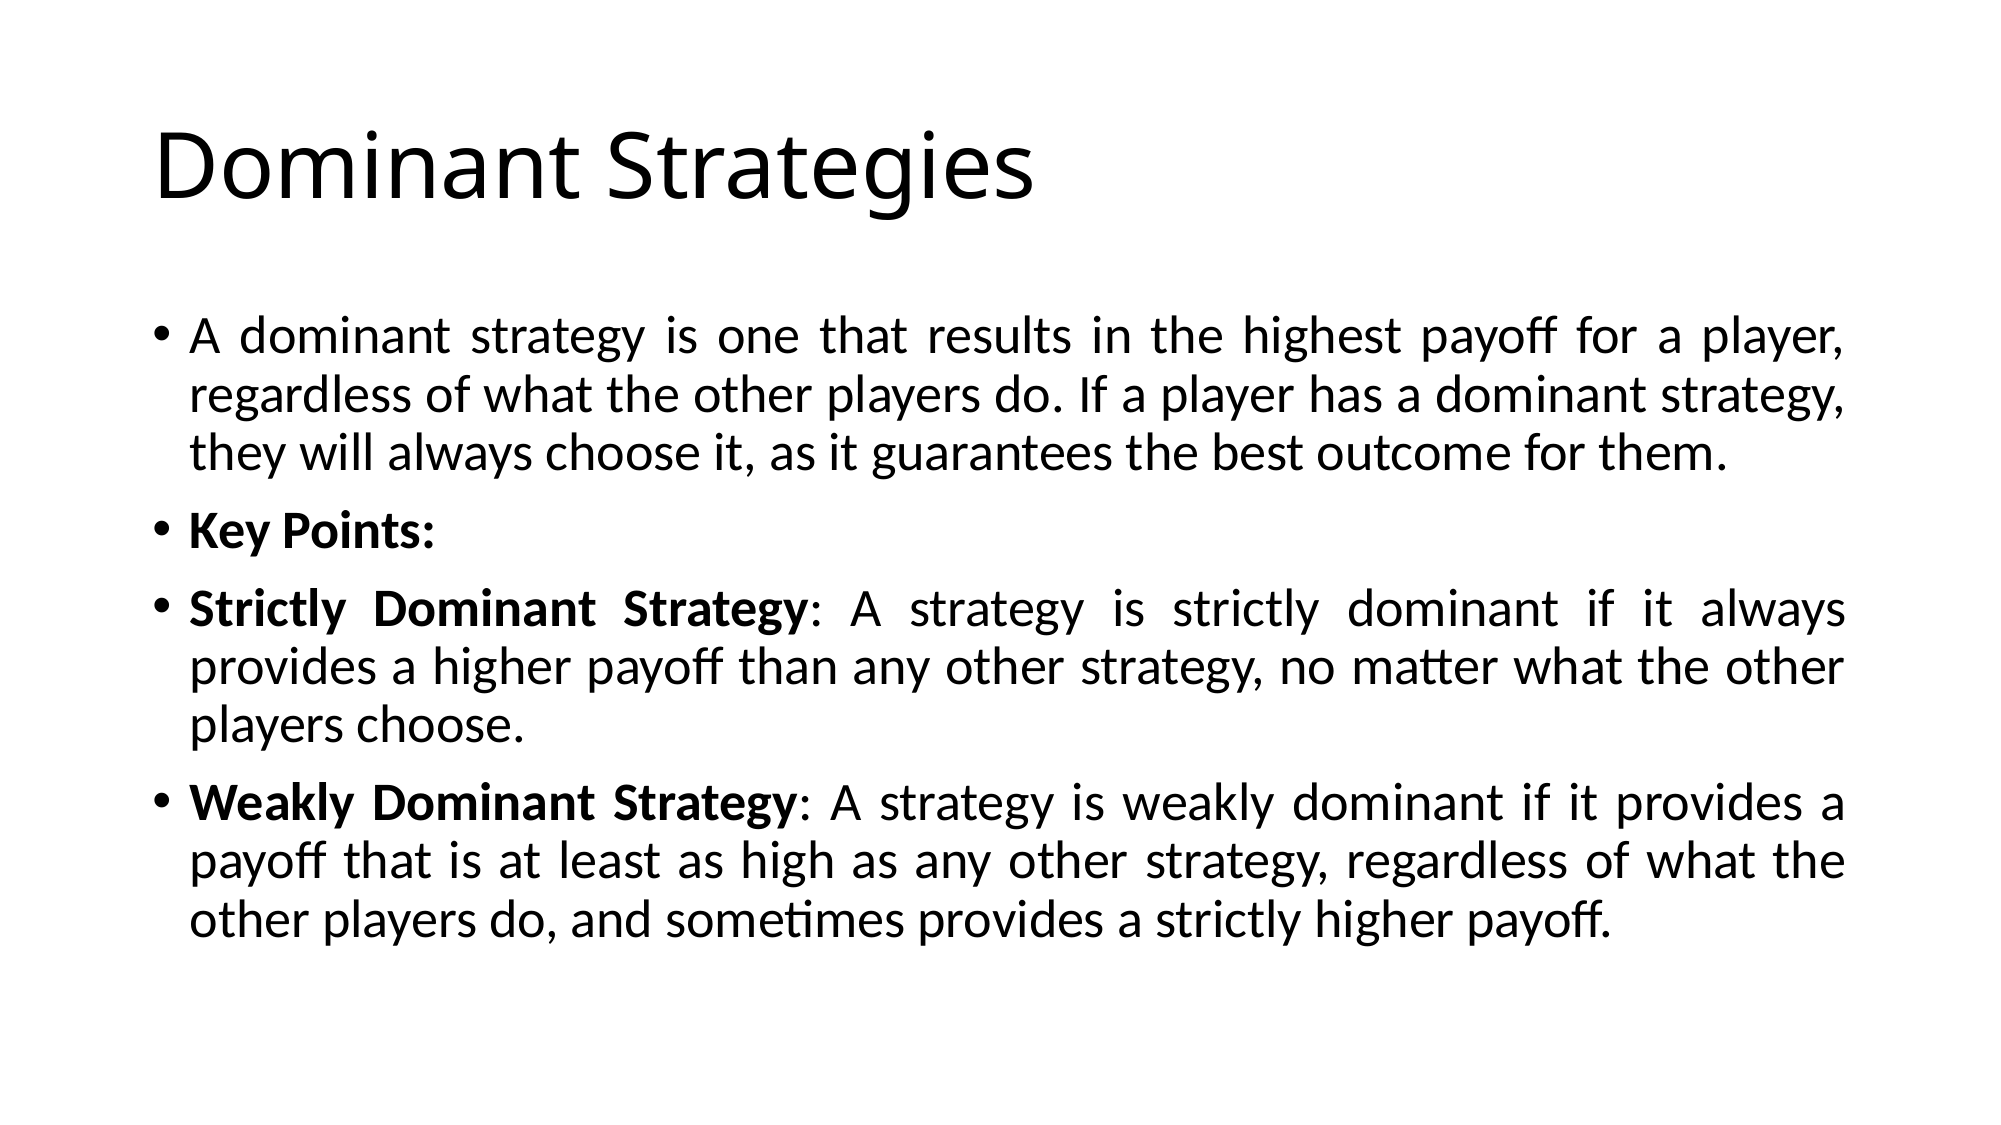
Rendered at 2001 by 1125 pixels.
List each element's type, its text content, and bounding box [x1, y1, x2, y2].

list A dominant strategy is one that results in the highest payoff for a player, regardless of what the other players do. If a player has a dominant strategy, they will always choose it, as it guarantees the best outcome for them. Key Points: Strictly Dominant Strategy: A strategy is strictly dominant if it always provides a higher payoff than any other strategy, no matter what the other players choose. Weakly Dominant Strategy: A strategy is weakly dominant if it provides a payoff that is at least as high as any other strategy, regardless of what the other players do, and sometimes provides a strictly higher payoff. [137, 299, 1863, 1014]
title Dominant Strategies [137, 59, 1863, 278]
